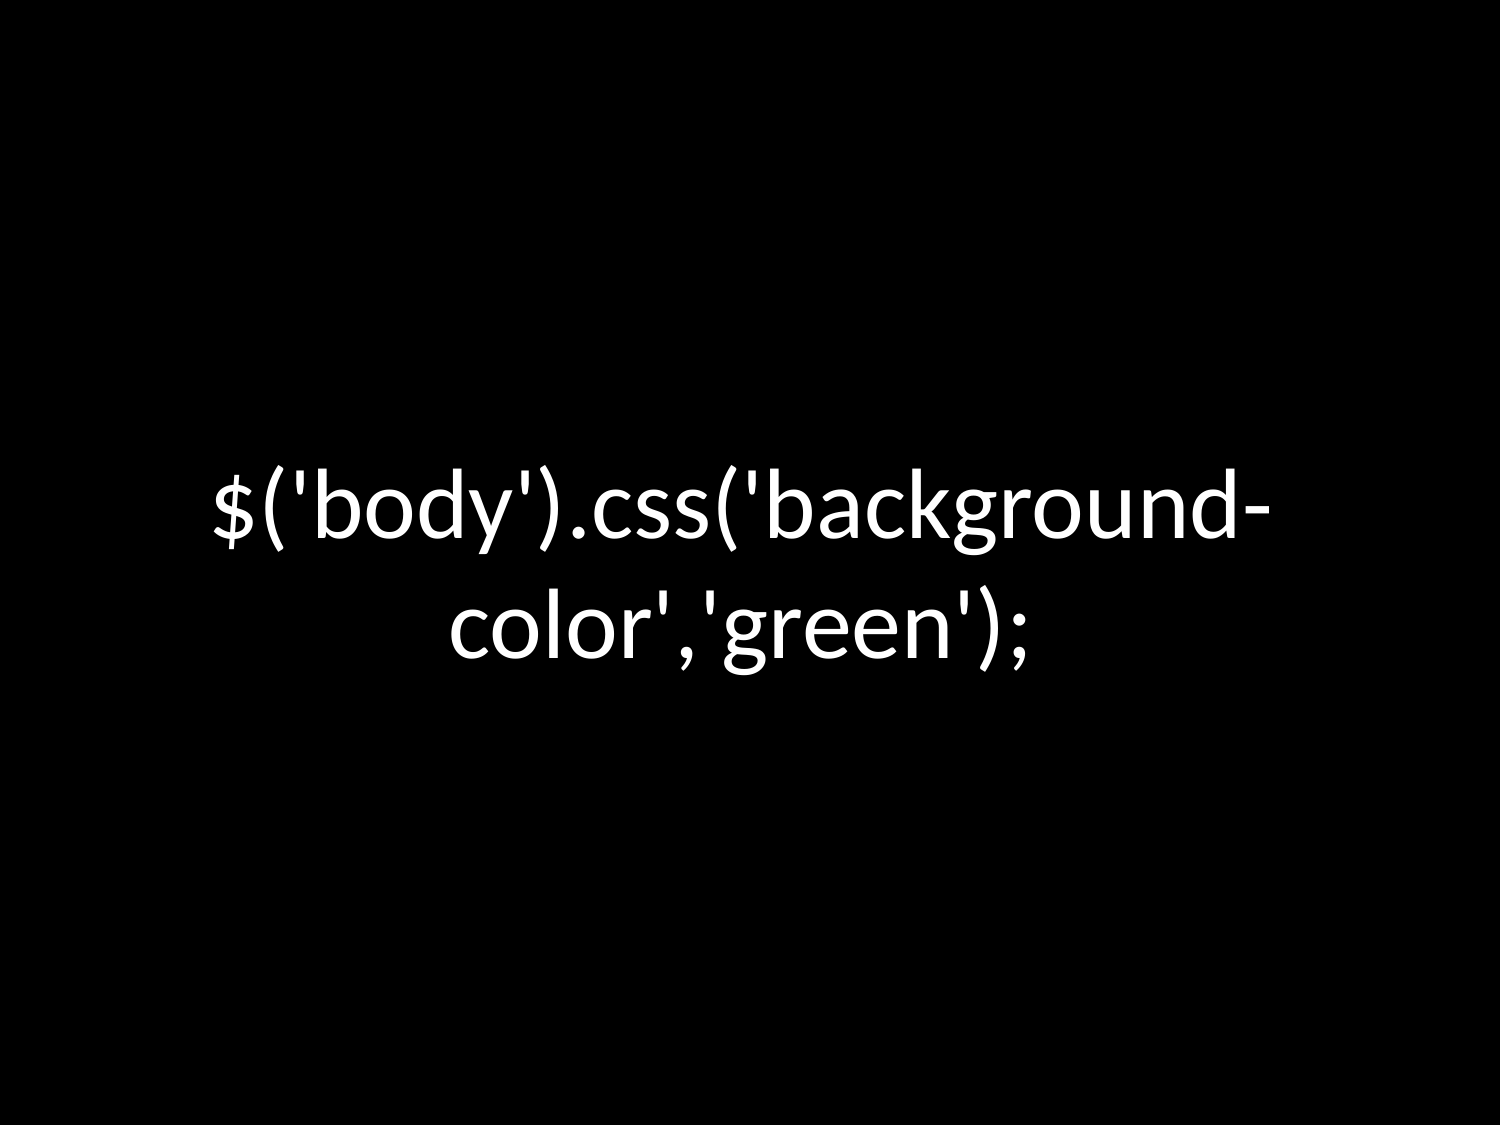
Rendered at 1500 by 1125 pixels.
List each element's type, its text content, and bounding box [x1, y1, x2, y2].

list $('body').css('background-color','green'); [16, 430, 1466, 763]
